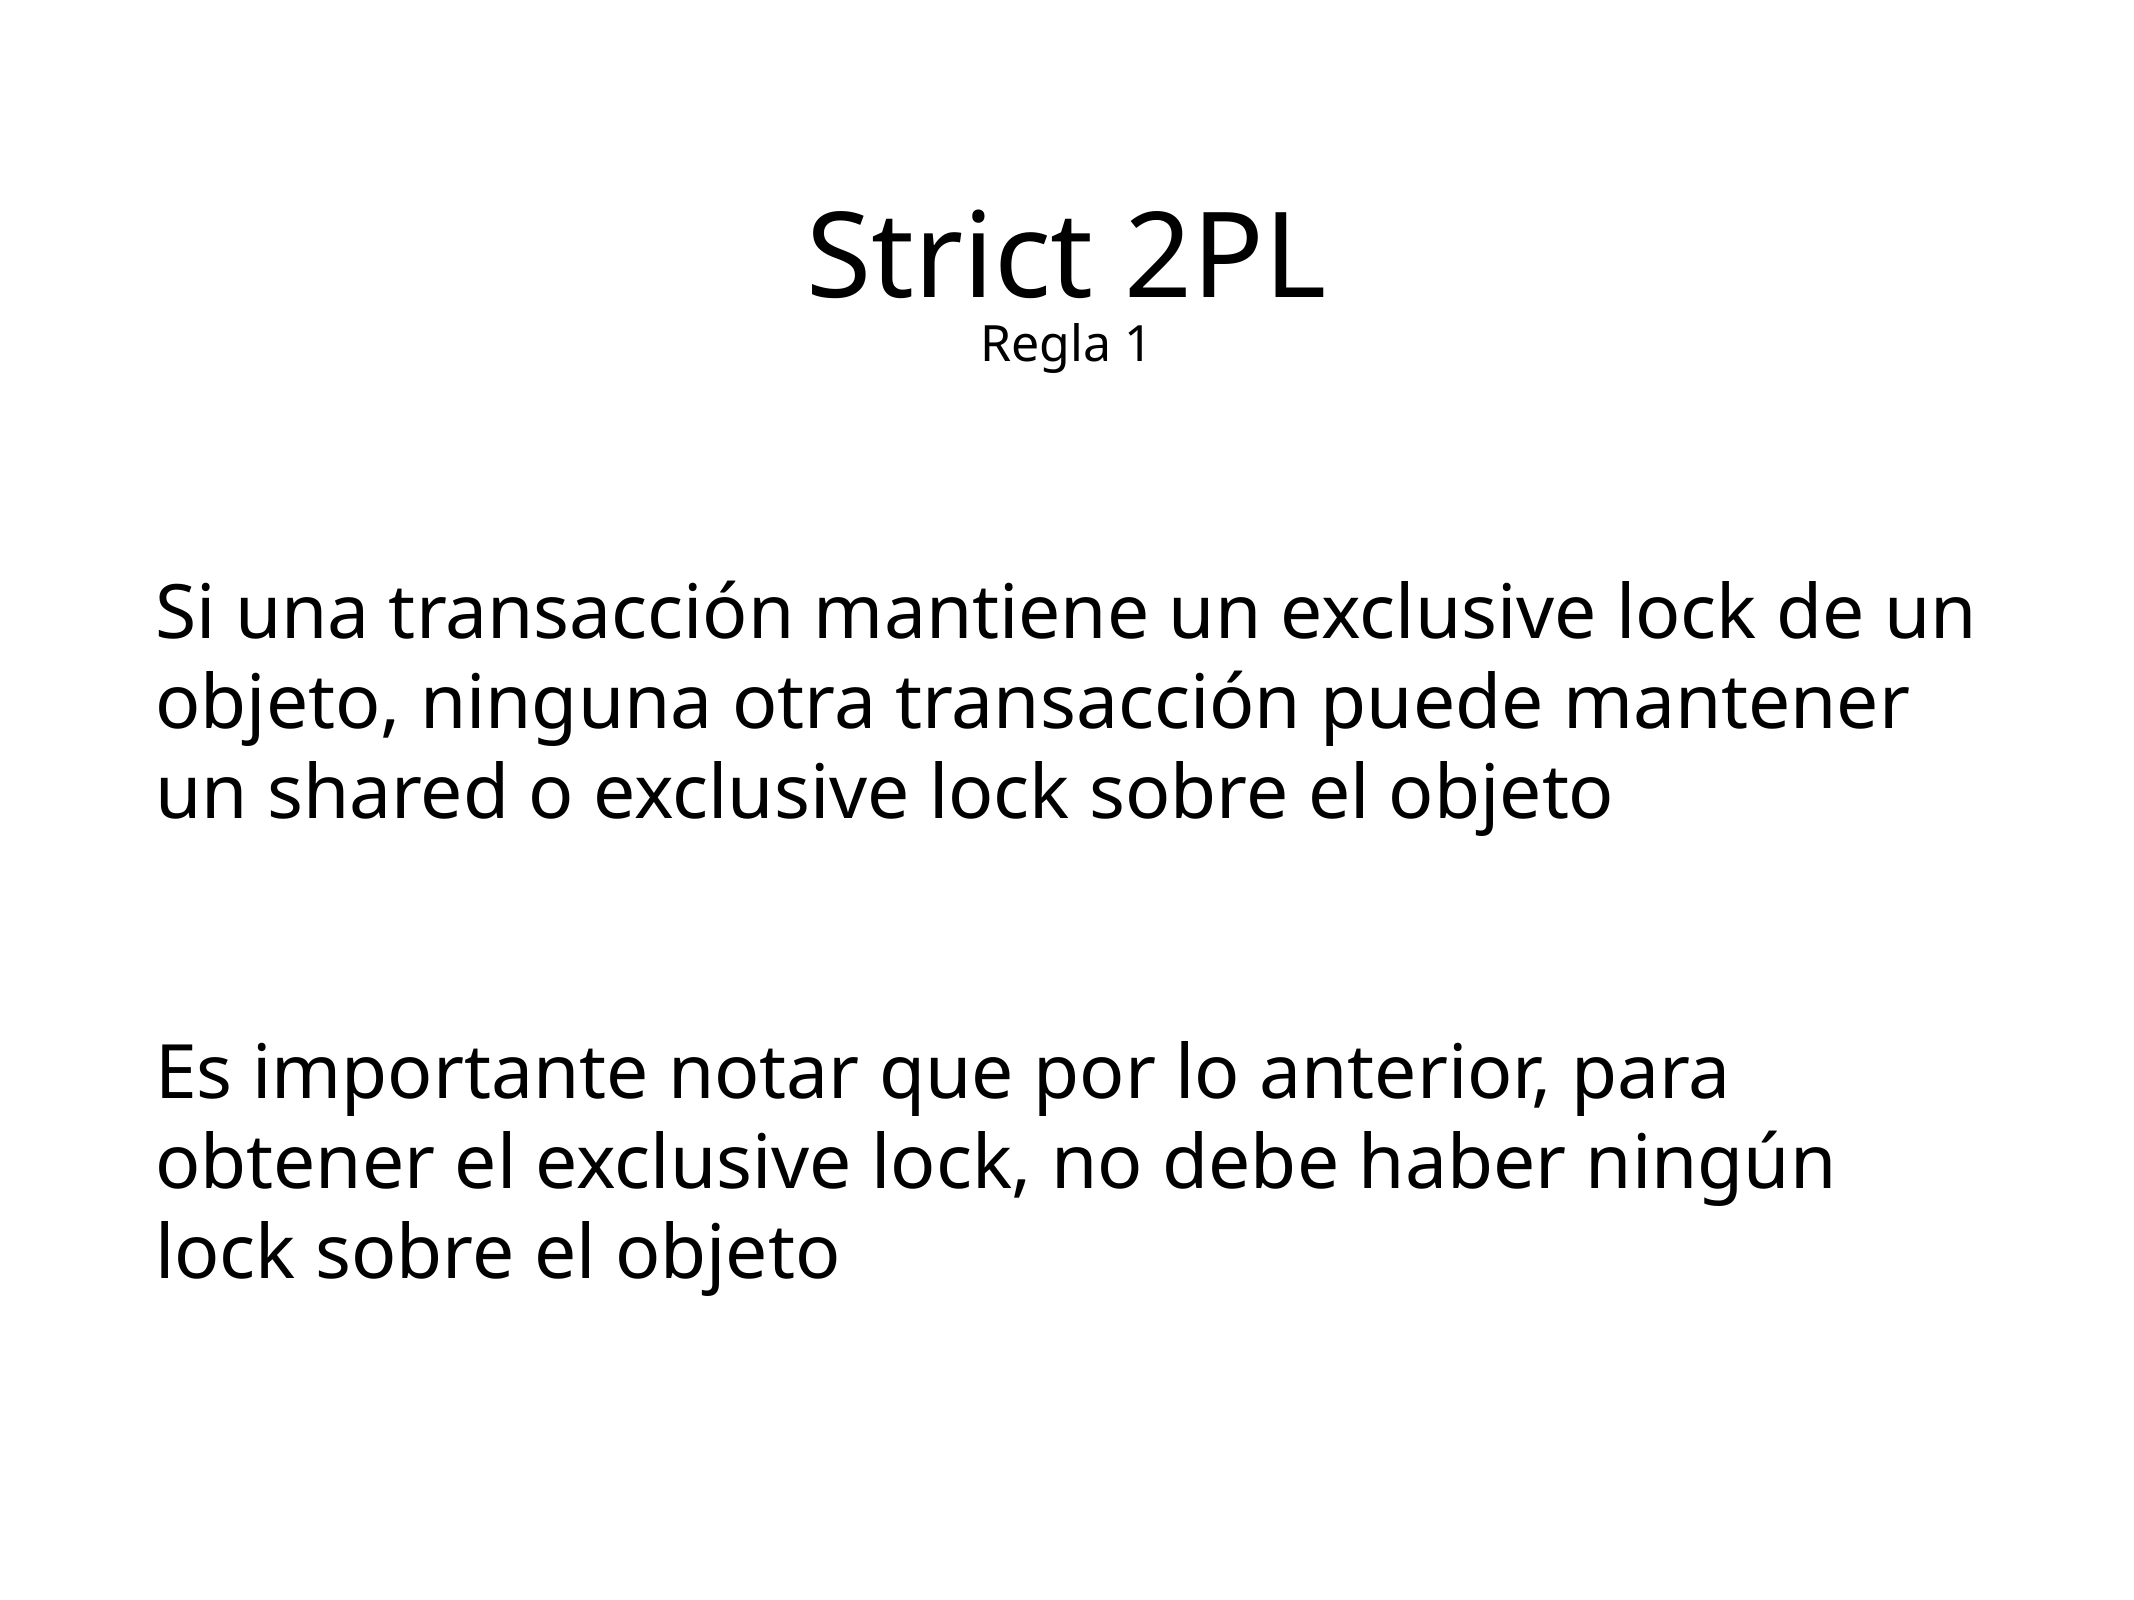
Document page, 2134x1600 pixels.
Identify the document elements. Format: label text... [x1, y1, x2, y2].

text_box Regla 1 [971, 330, 1163, 380]
text_box Si una transacción mantiene un exclusive lock de un objeto, ninguna otra transacción puede mantener un shared o exclusive lock sobre el objeto [146, 554, 1987, 842]
text_box Strict 2PL [789, 170, 1344, 330]
text_box Es importante notar que por lo anterior, para obtener el exclusive lock, no debe haber ningún lock sobre el objeto [146, 1015, 1987, 1303]
